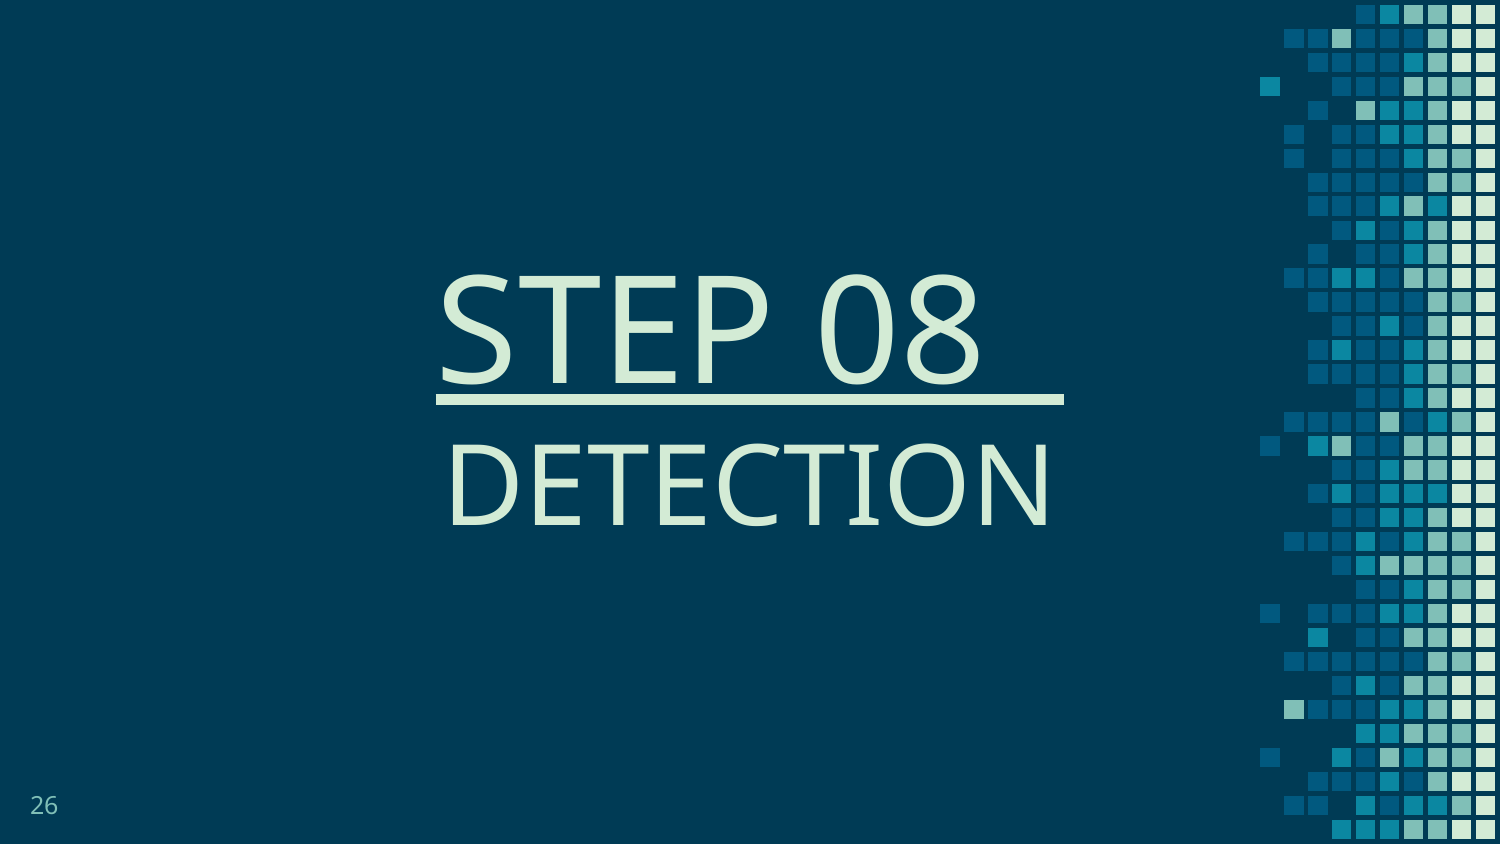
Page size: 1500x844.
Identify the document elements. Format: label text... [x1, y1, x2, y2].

slide_number 26 [15, 774, 105, 839]
title STEP 08 DETECTION [37, 218, 1463, 626]
